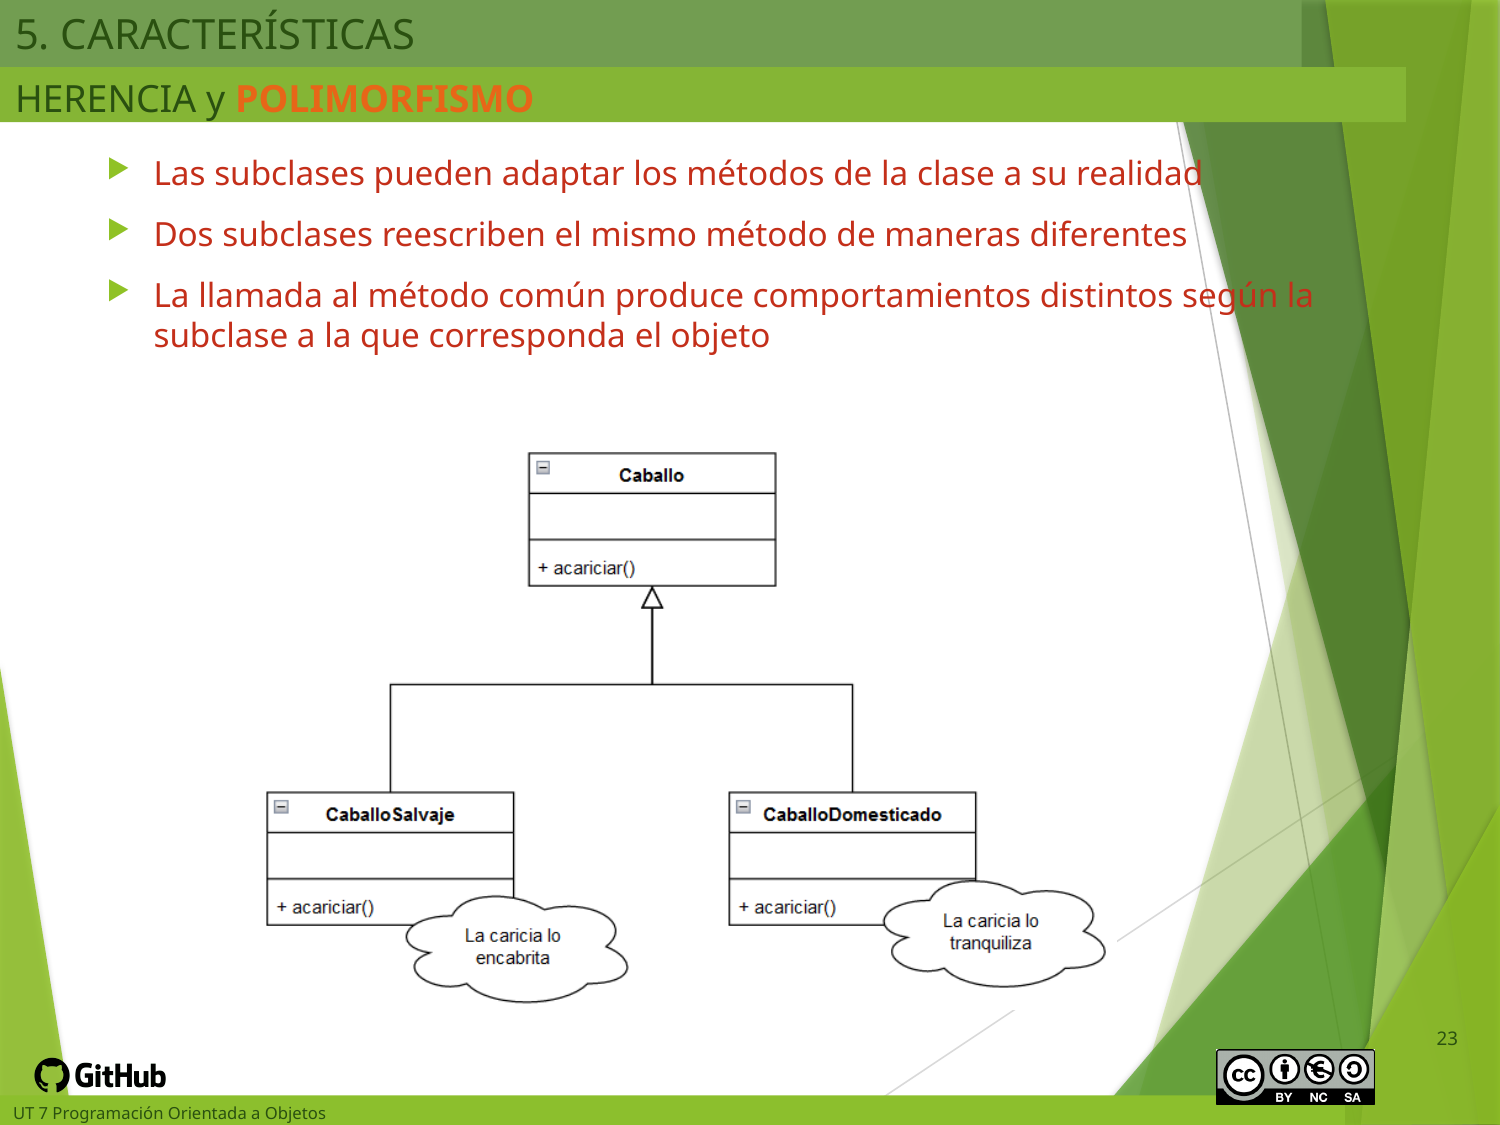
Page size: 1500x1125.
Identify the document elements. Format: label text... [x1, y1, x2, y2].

list HERENCIA y POLIMORFISMO [0, 67, 1406, 123]
picture [32, 1036, 168, 1113]
picture [1216, 1082, 1375, 1105]
picture [184, 419, 1118, 1011]
title 5. CARACTERÍSTICAS [0, 0, 1302, 67]
slide_number 23 [1445, 1009, 1474, 1070]
list Las subclases pueden adaptar los métodos de la clase a su realidad Dos subclases reescriben el mismo método de maneras diferentes La llamada al método común produce comportamientos distintos según la subclase a la que corresponda el objeto [16, 144, 1445, 1082]
